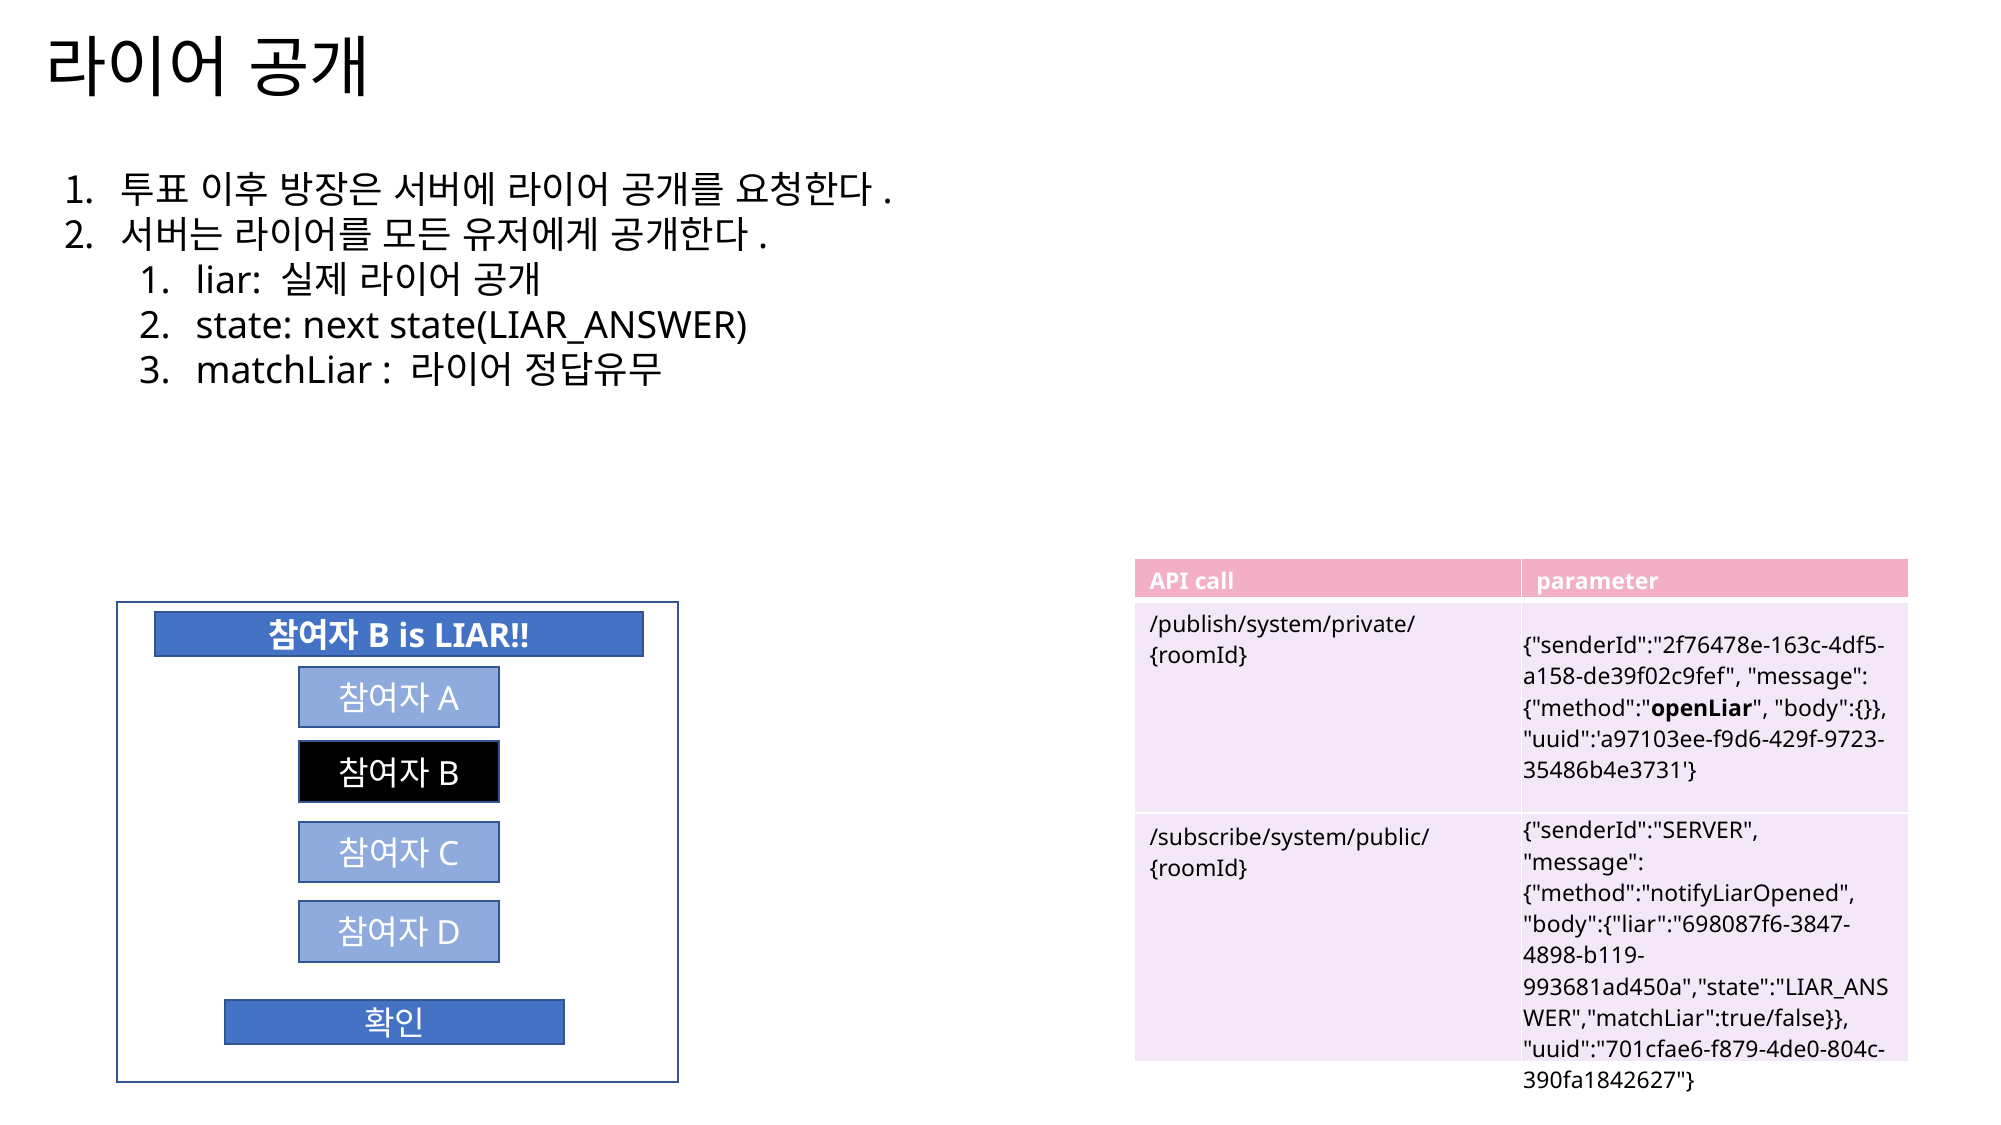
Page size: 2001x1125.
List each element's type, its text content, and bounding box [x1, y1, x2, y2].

table_cell {"senderId":"SERVER", "message":{"method":"notifyLiarOpened", "body":{"liar":"698087f6-3847-4898-b119-993681ad450a","state":"LIAR_ANSWER","matchLiar":true/false}}, "uuid":"701cfae6-f879-4de0-804c-390fa1842627"} [1522, 814, 1908, 1061]
table_cell /subscribe/system/public/{roomId} [1135, 814, 1521, 1061]
table_cell {"senderId":"2f76478e-163c-4df5-a158-de39f02c9fef", "message":{"method":"openLiar", "body":{}}, "uuid":'a97103ee-f9d6-429f-9723-35486b4e3731'} [1522, 603, 1908, 812]
table_header parameter [1522, 559, 1908, 597]
table_cell /publish/system/private/{roomId} [1135, 603, 1521, 812]
text_box 투표 이후 방장은 서버에 라이어 공개를 요청한다. 서버는 라이어를 모든 유저에게 공개한다. liar: 실제 라이어 공개 state: next state(LIAR_ANSWER) matchLiar : 라이어 정답유무 [49, 158, 1752, 443]
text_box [116, 601, 678, 1083]
table_header API call [1135, 559, 1521, 597]
title 라이어 공개 [30, 22, 525, 118]
